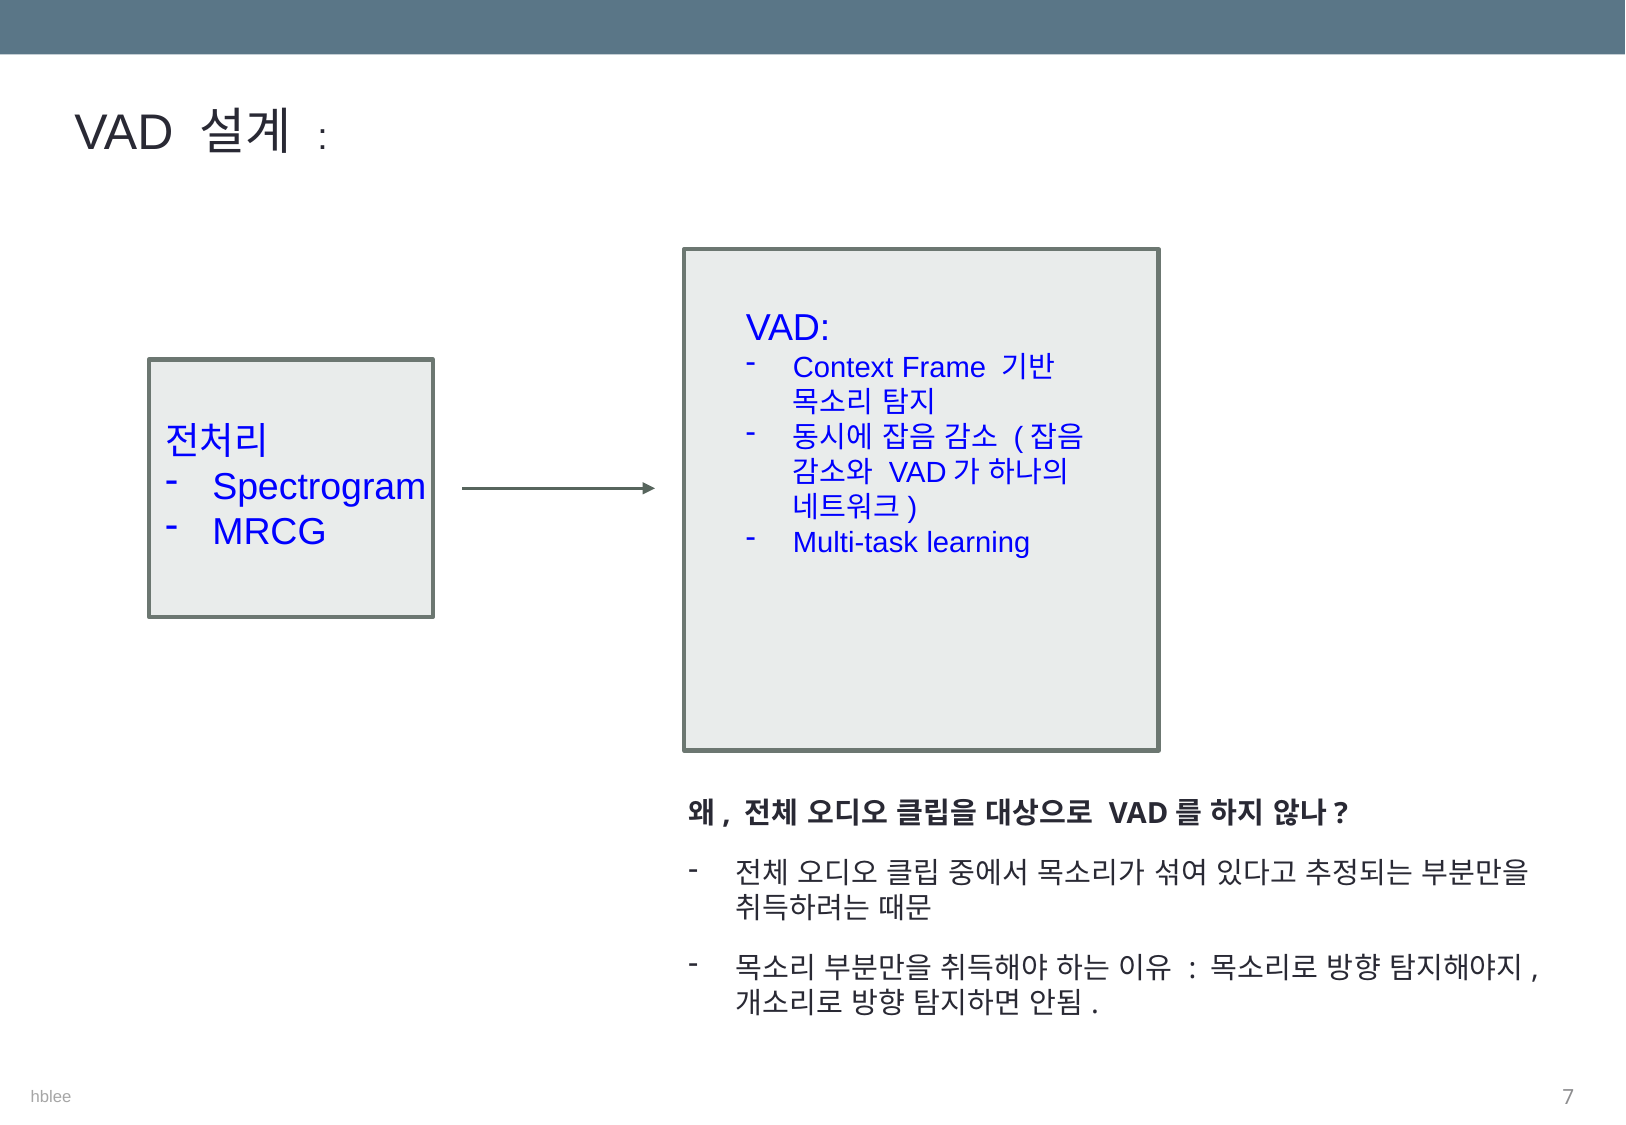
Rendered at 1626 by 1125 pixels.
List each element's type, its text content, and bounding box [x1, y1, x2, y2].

text_box 왜, 전체 오디오 클립을 대상으로 VAD를 하지 않나? 전체 오디오 클립 중에서 목소리가 섞여 있다고 추정되는 부분만을 취득하려는 때문 목소리 부분만을 취득해야 하는 이유 : 목소리로 방향 탐지해야지, 개소리로 방향 탐지하면 안됨. [673, 787, 1592, 1027]
text_box VAD: Context Frame 기반 목소리 탐지 동시에 잡음 감소 (잡음 감소와 VAD가 하나의 네트워크) Multi-task learning [731, 296, 1140, 636]
text_box [682, 247, 1161, 753]
text_box VAD 설계 : [59, 92, 343, 168]
text_box 전처리 Spectrogram MRCG [150, 409, 442, 560]
text_box [147, 357, 435, 619]
